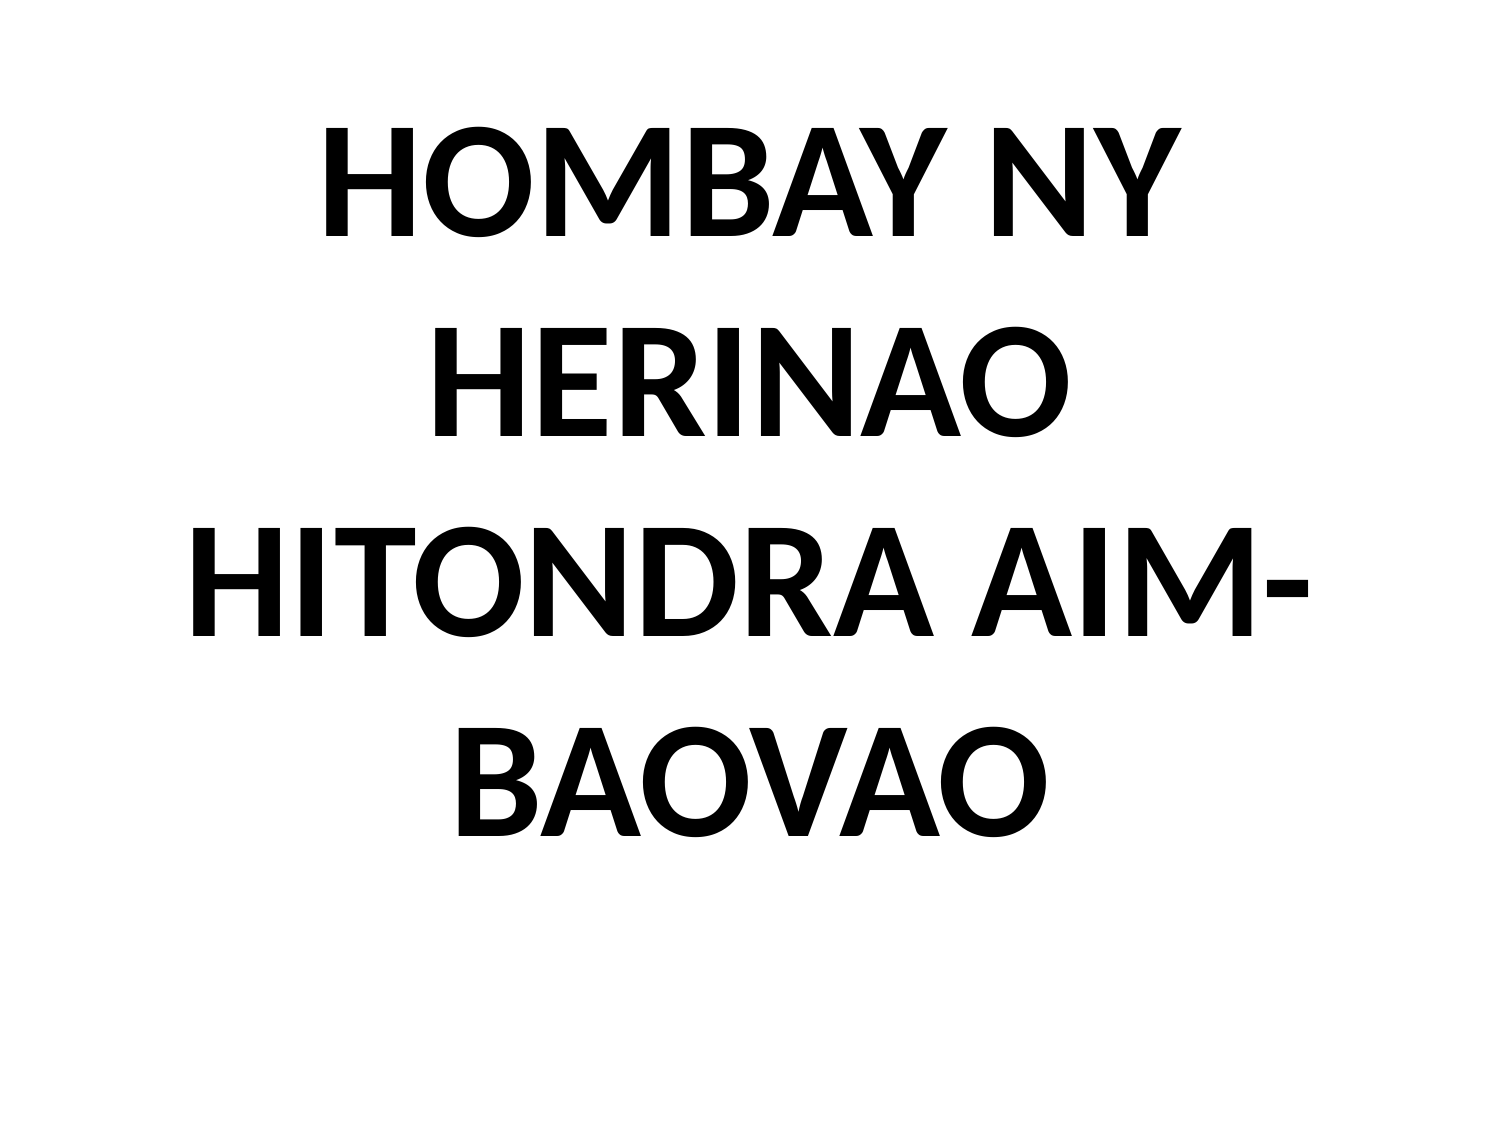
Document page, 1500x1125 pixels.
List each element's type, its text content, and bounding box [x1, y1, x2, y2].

title HOMBAY NY HERINAO HITONDRA AIM-BAOVAO [112, 349, 1388, 591]
